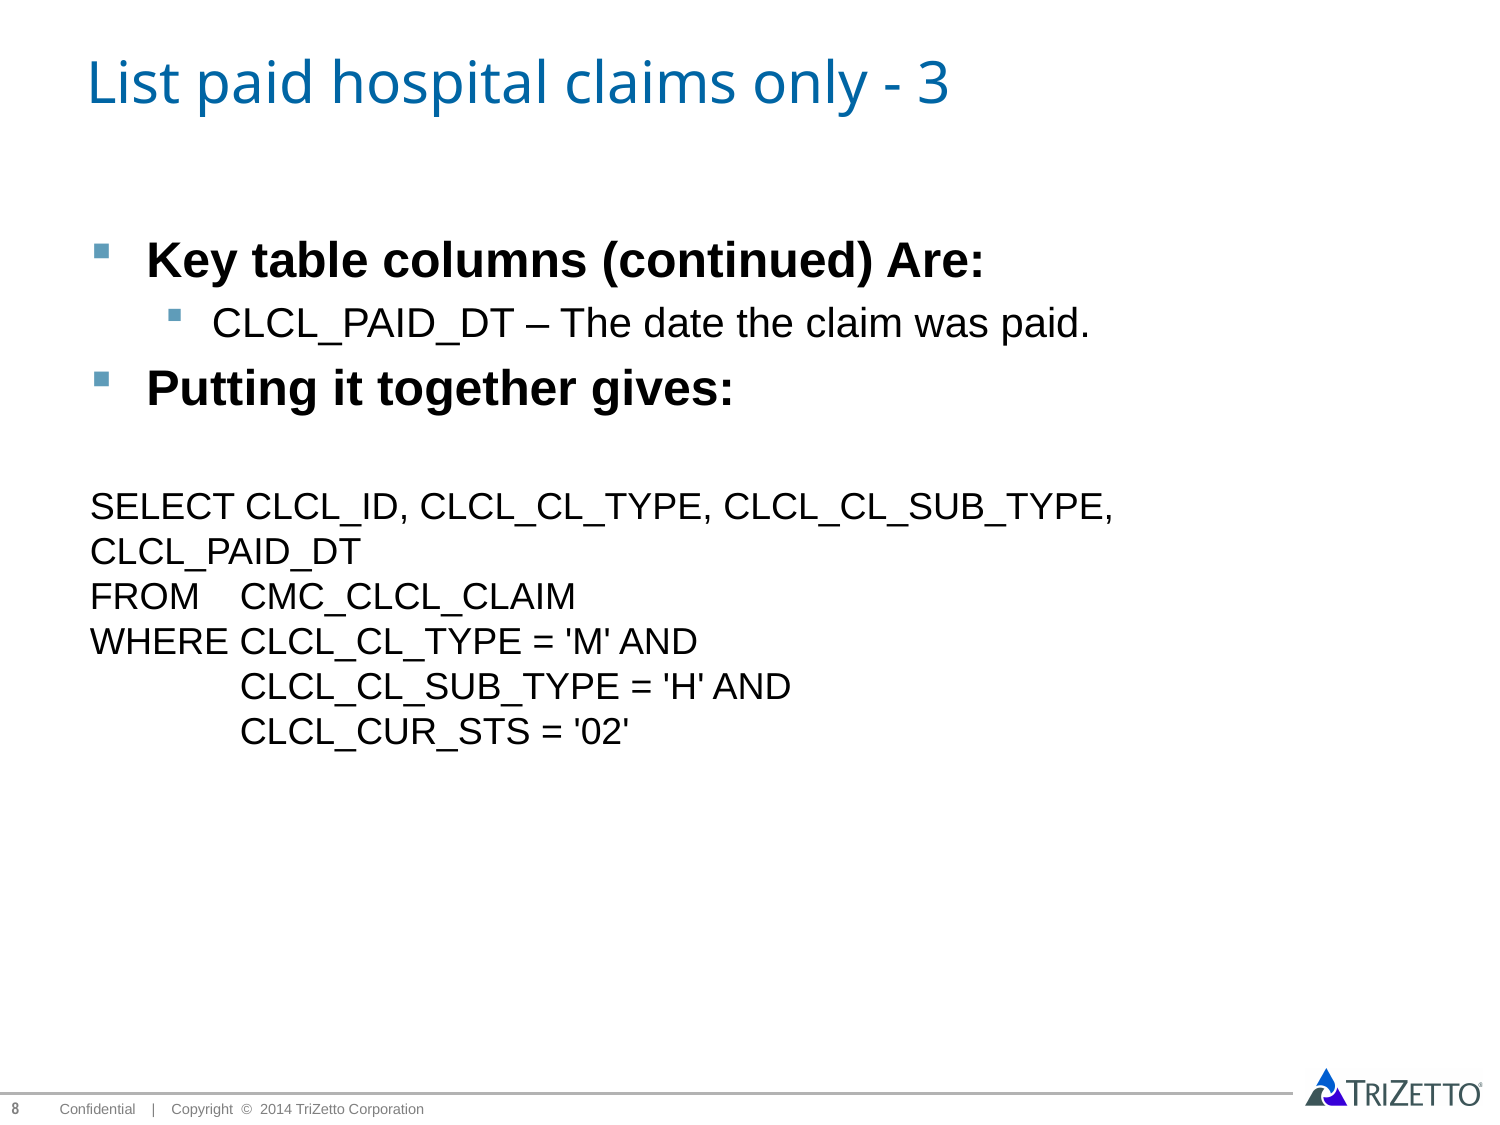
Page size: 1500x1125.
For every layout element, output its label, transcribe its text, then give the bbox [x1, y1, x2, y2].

title List paid hospital claims only - 3 [71, 44, 1430, 126]
text_box SELECT CLCL_ID, CLCL_CL_TYPE, CLCL_CL_SUB_TYPE, CLCL_PAID_DT FROM CMC_CLCL_CLAIM WHERE CLCL_CL_TYPE = 'M' AND CLCL_CL_SUB_TYPE = 'H' AND CLCL_CUR_STS = '02' [75, 474, 1400, 760]
list Key table columns (continued) Are: CLCL_PAID_DT – The date the claim was paid. Putting it together gives: [74, 219, 1426, 451]
picture [1305, 1068, 1483, 1106]
